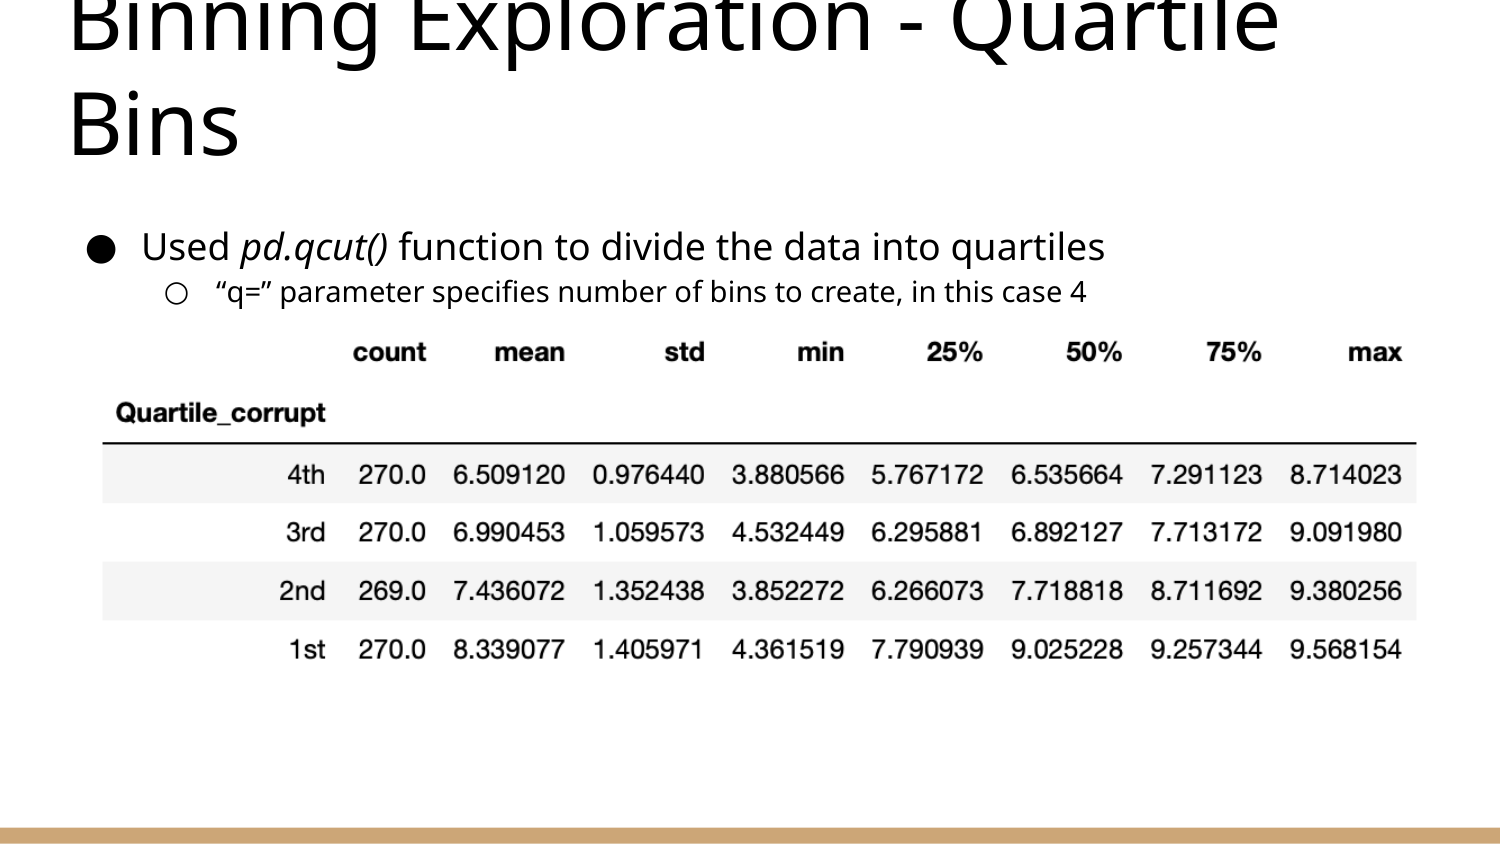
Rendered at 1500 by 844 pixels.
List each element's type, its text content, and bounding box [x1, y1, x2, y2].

list Used pd.qcut() function to divide the data into quartiles “q=” parameter specifies number of bins to create, in this case 4 [51, 200, 1449, 752]
picture [78, 316, 1421, 688]
title Binning Exploration - Quartile Bins [51, 51, 1449, 189]
